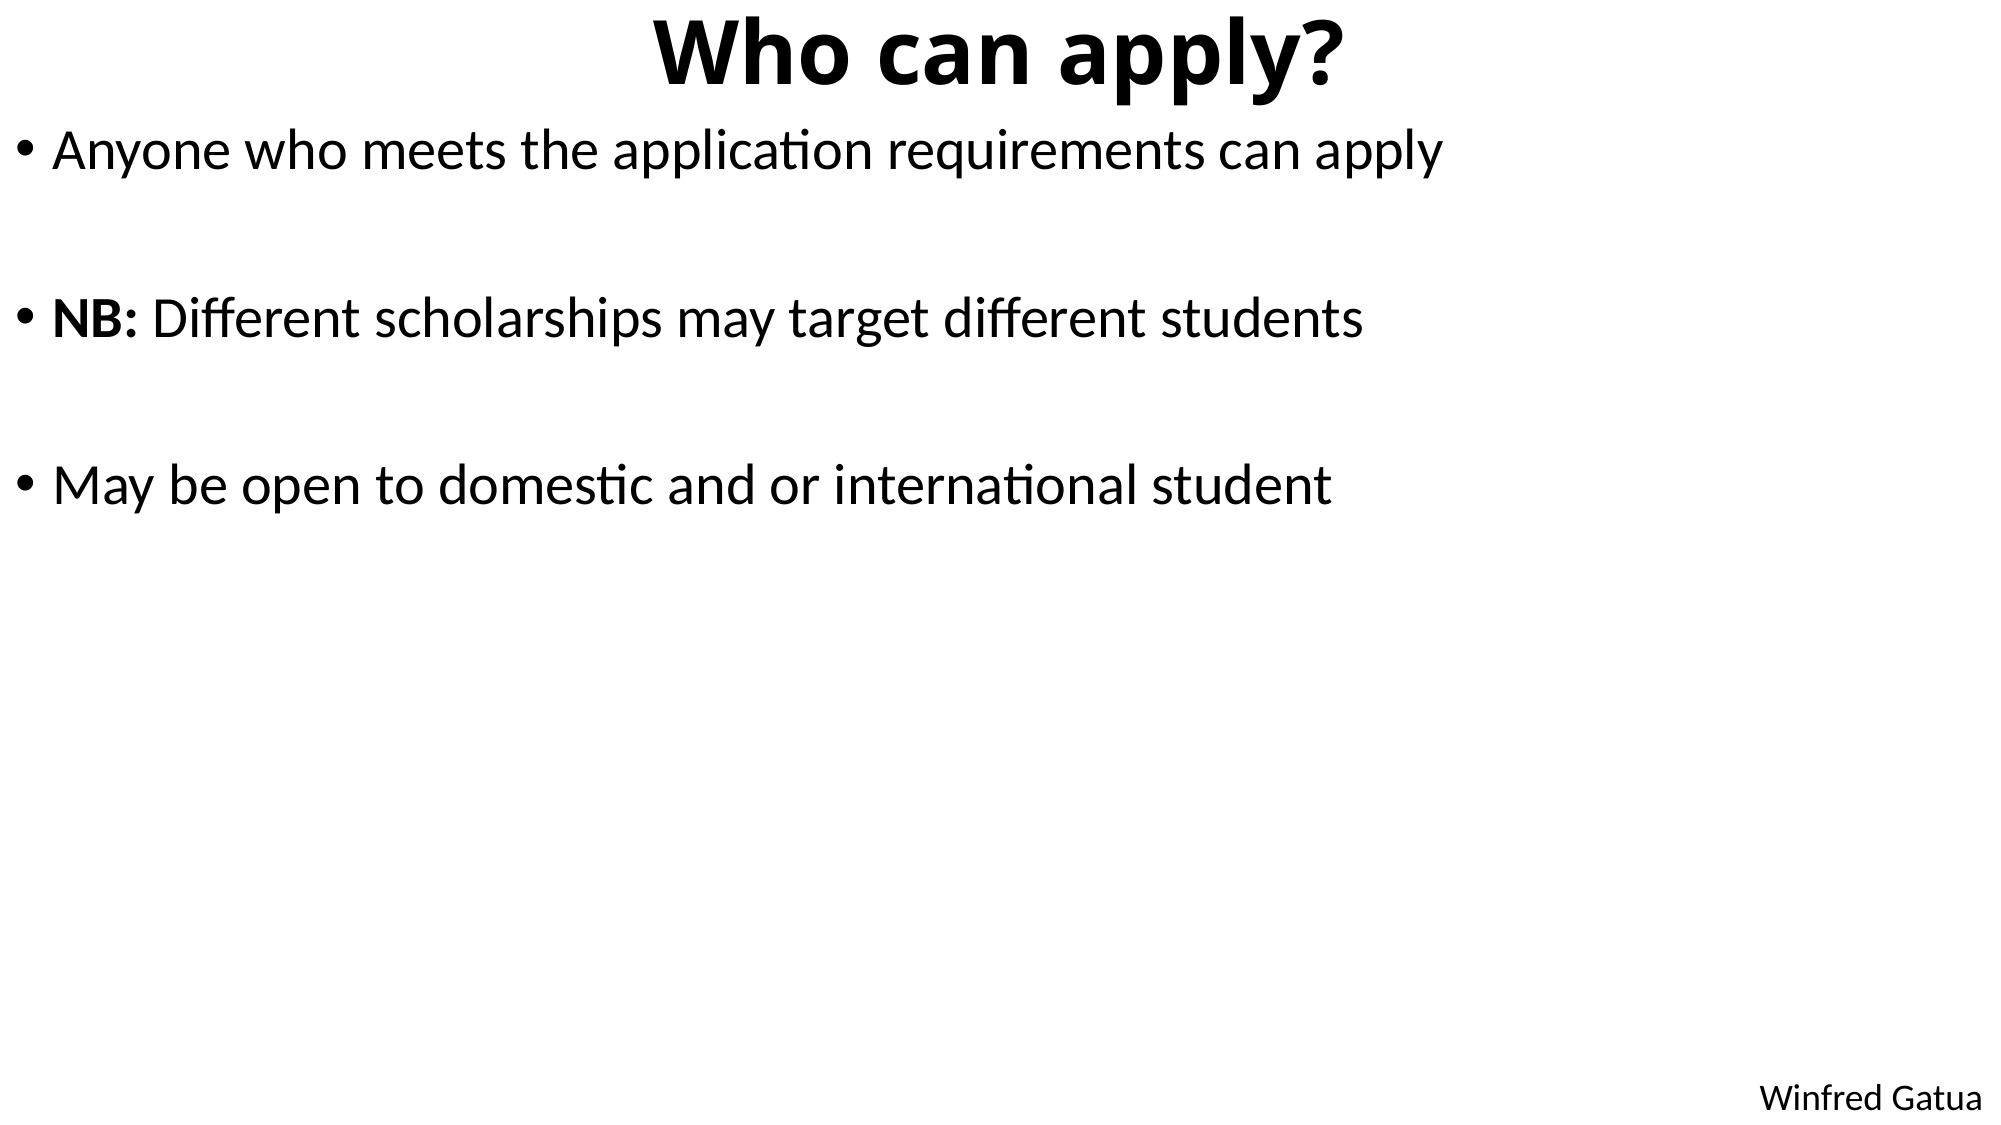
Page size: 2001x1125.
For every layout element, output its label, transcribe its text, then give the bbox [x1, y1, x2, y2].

title Who can apply? [0, 0, 2000, 111]
list Anyone who meets the application requirements can apply NB: Different scholarships may target different students May be open to domestic and or international student [0, 111, 2000, 1125]
